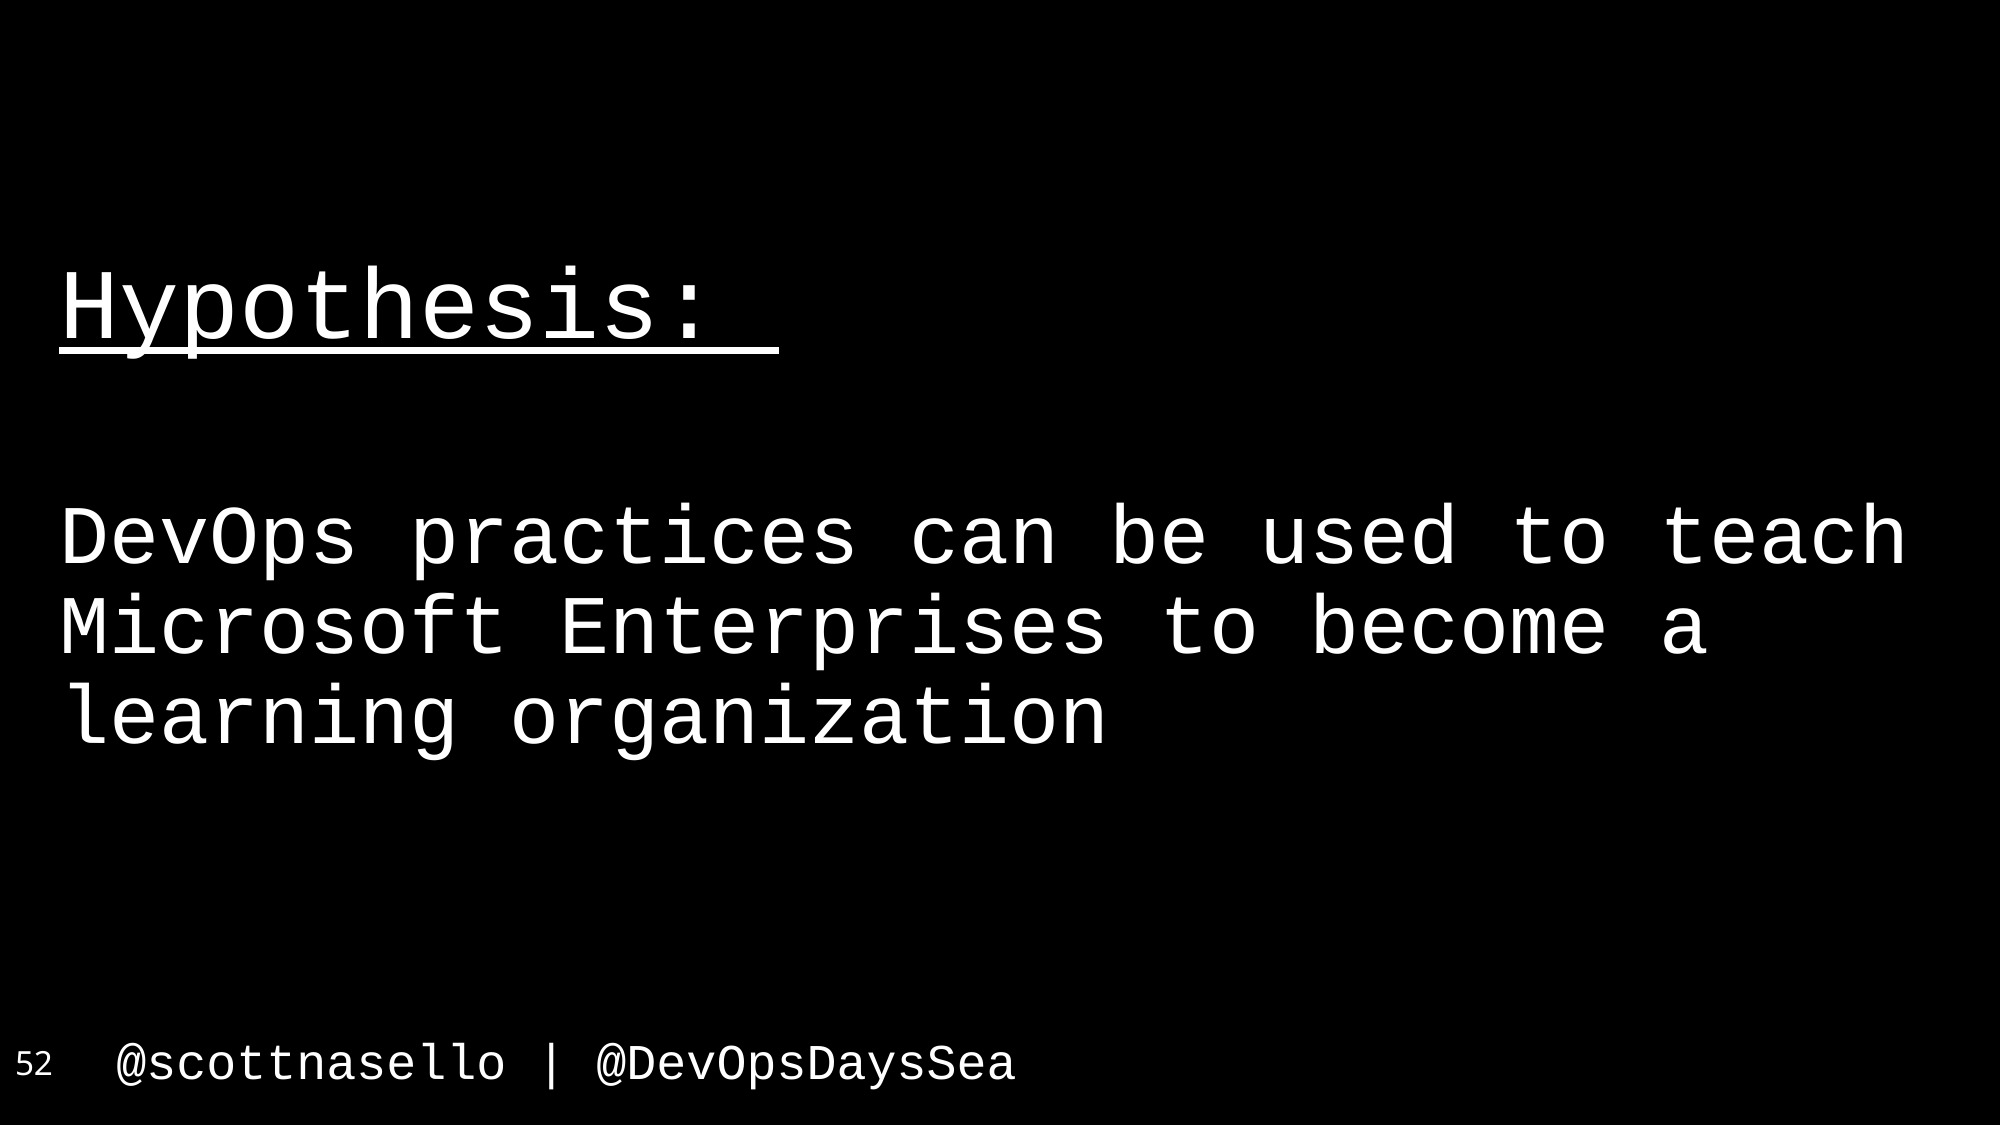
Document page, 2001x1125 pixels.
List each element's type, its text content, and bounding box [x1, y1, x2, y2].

slide_number 52 [0, 1030, 133, 1099]
list Hypothesis: DevOps practices can be used to teach Microsoft Enterprises to become a learning organization [44, 31, 1956, 1094]
